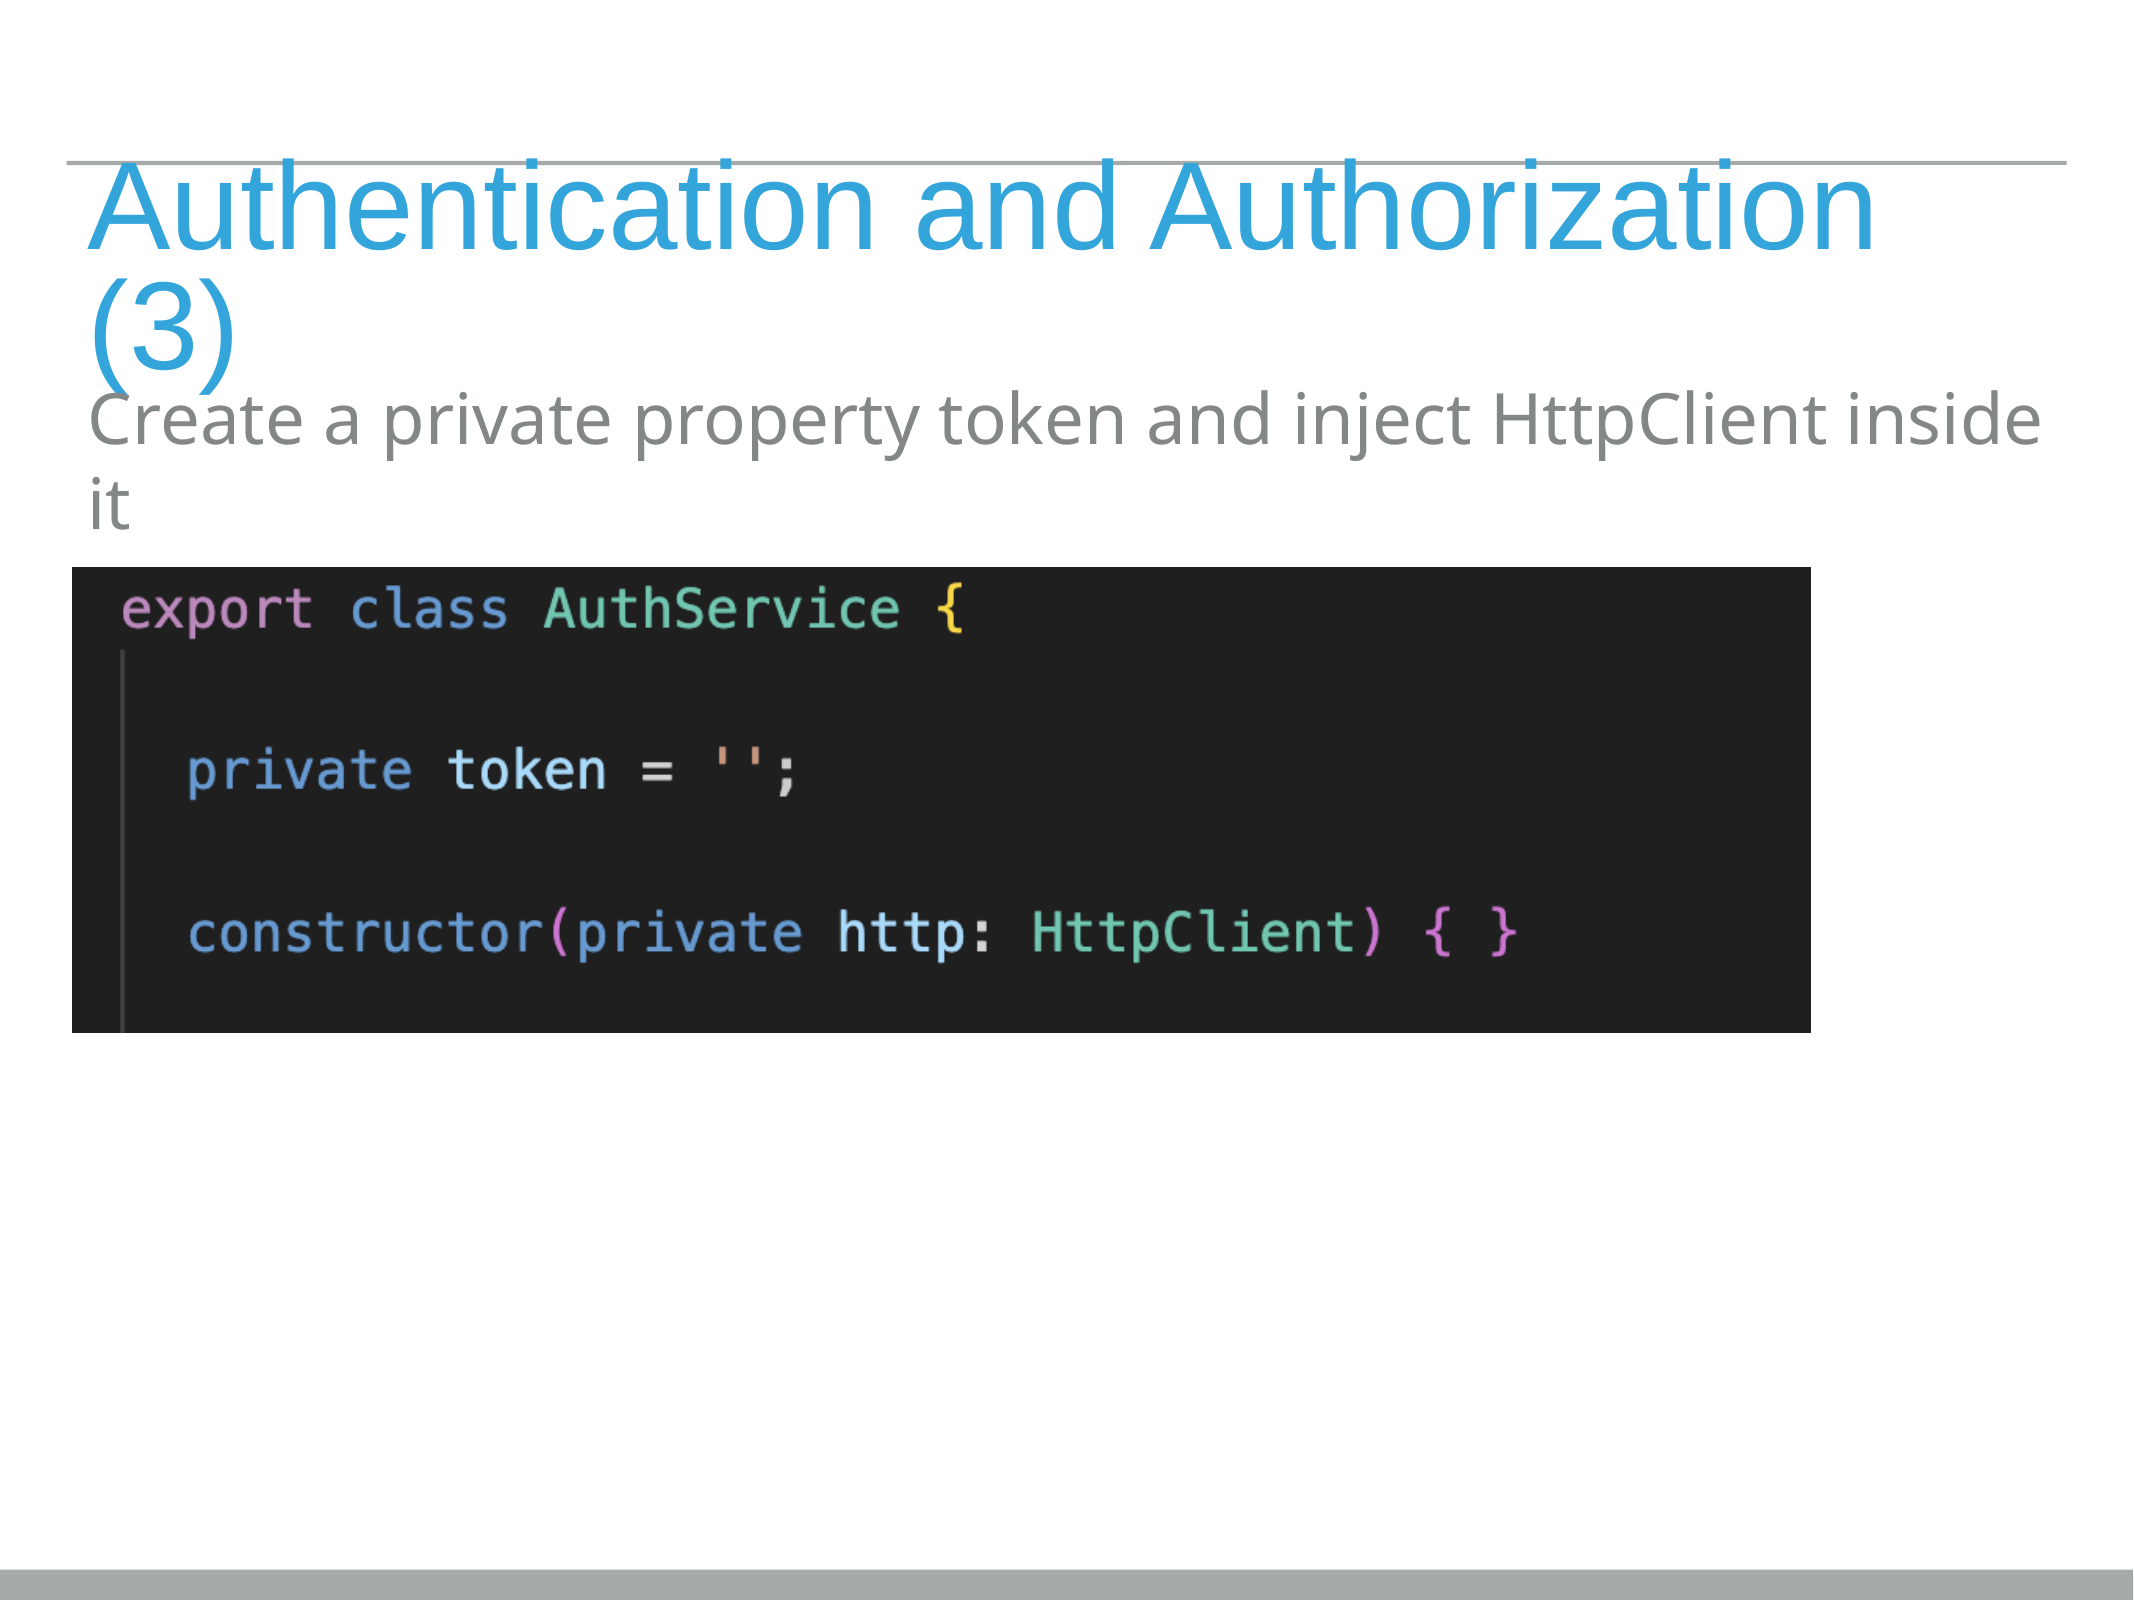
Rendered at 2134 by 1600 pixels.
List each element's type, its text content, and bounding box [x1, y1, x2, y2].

picture [72, 566, 1811, 1034]
title Authentication and Authorization (3) [72, 138, 2061, 317]
list Create a private property token and inject HttpClient inside it [72, 358, 2061, 1422]
